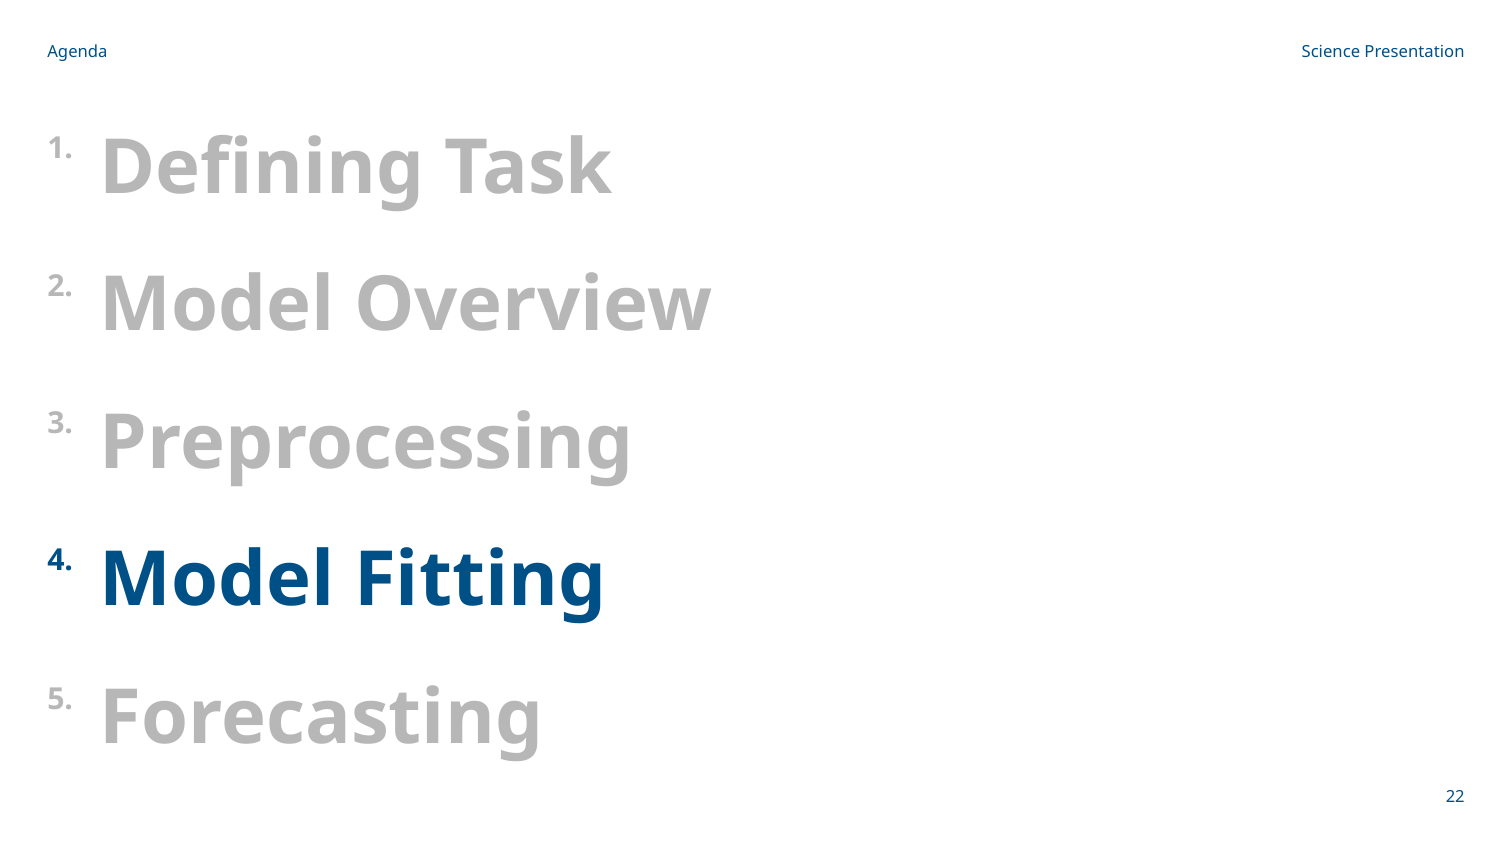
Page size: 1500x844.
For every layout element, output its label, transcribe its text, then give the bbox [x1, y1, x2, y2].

text_box Forecasting [84, 672, 1241, 754]
text_box 3. [32, 397, 97, 455]
text_box Model Fitting [84, 534, 1241, 616]
text_box 1. [32, 122, 97, 180]
text_box Model Overview [84, 259, 1241, 341]
list Agenda [32, 32, 338, 67]
text_box 5. [32, 672, 97, 731]
text_box Defining Task [84, 122, 1241, 204]
list Science Presentation [1162, 32, 1480, 67]
text_box 2. [32, 259, 97, 318]
slide_number ‹#› [1389, 764, 1480, 830]
text_box 4. [32, 534, 97, 592]
text_box Preprocessing [84, 397, 1241, 479]
